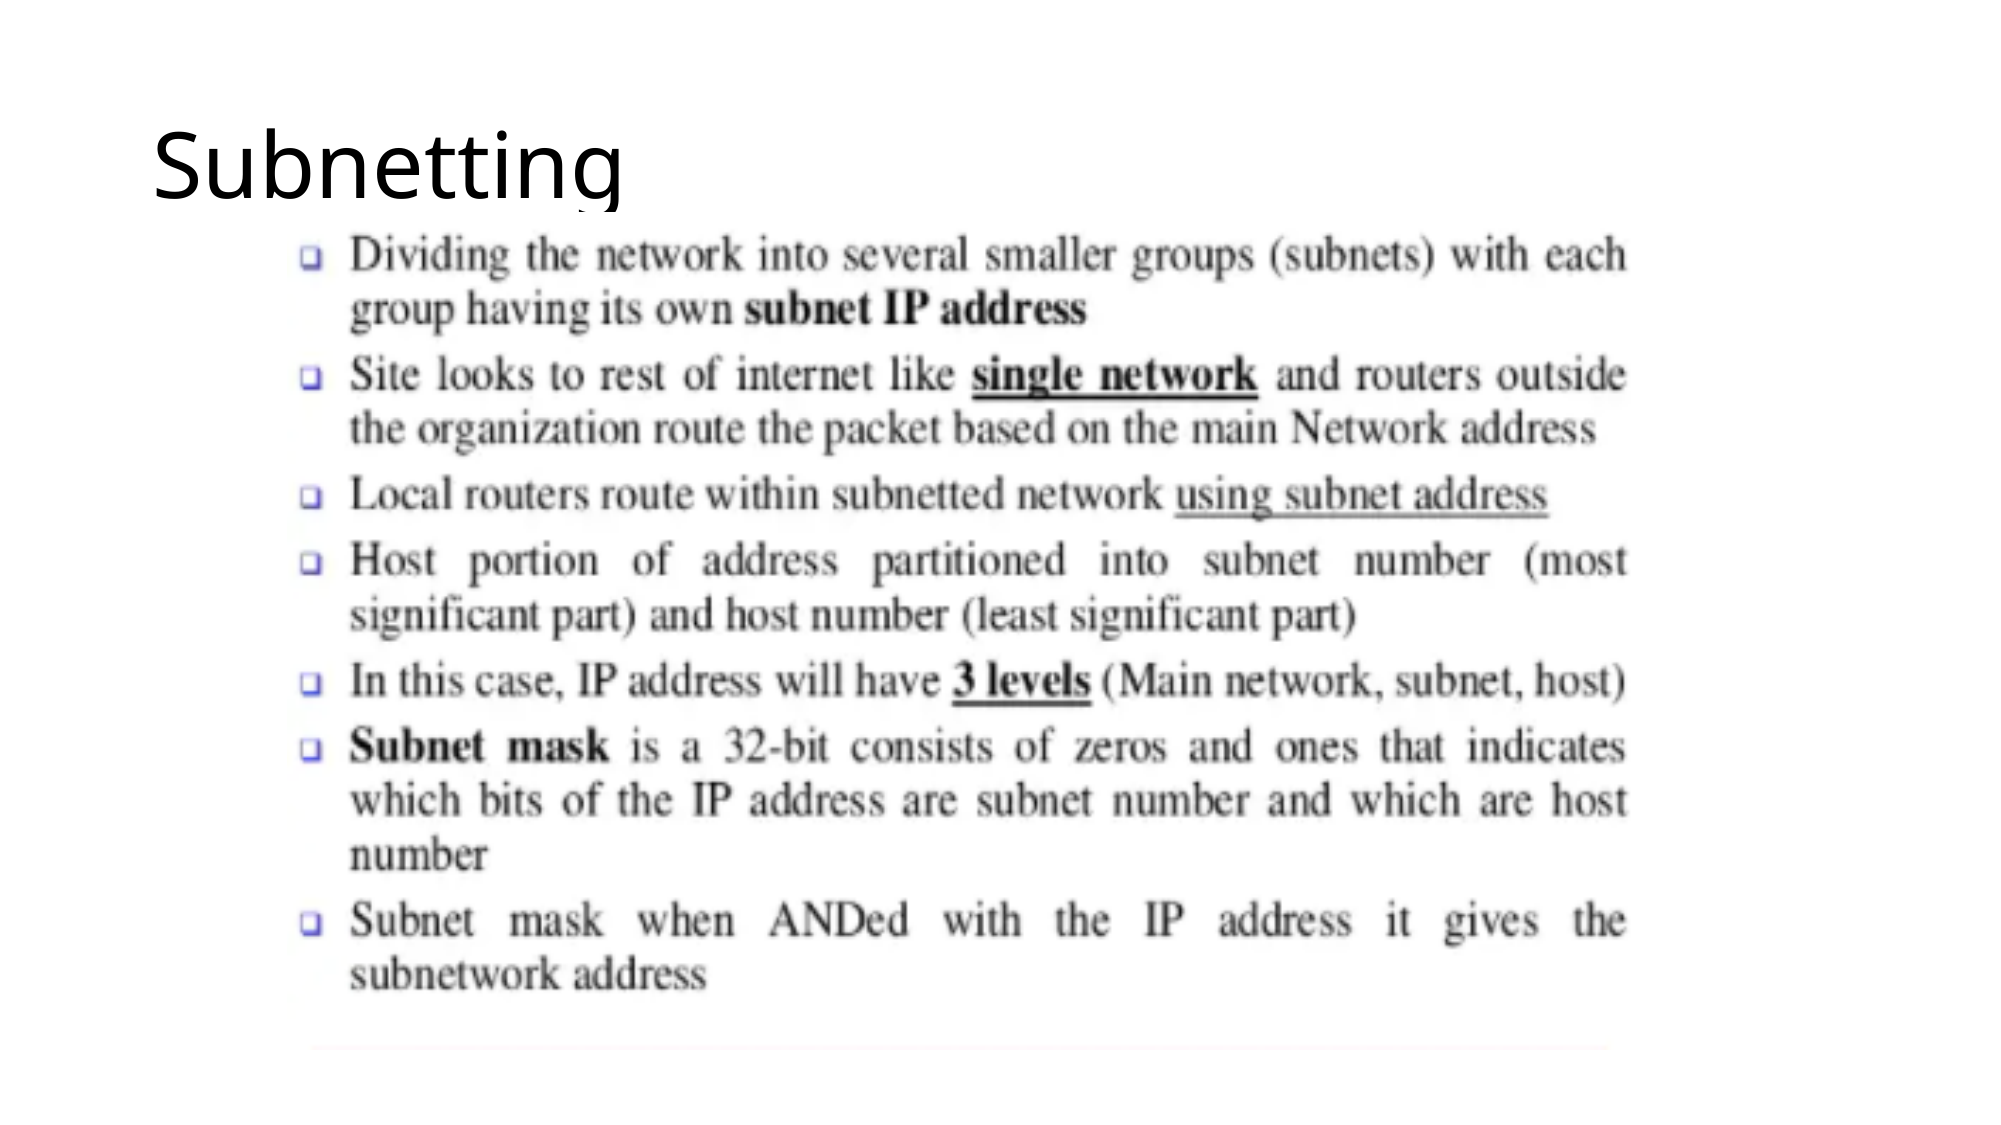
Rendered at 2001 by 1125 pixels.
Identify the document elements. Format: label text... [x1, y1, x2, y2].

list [287, 212, 1636, 1050]
title Subnetting [137, 59, 1863, 278]
